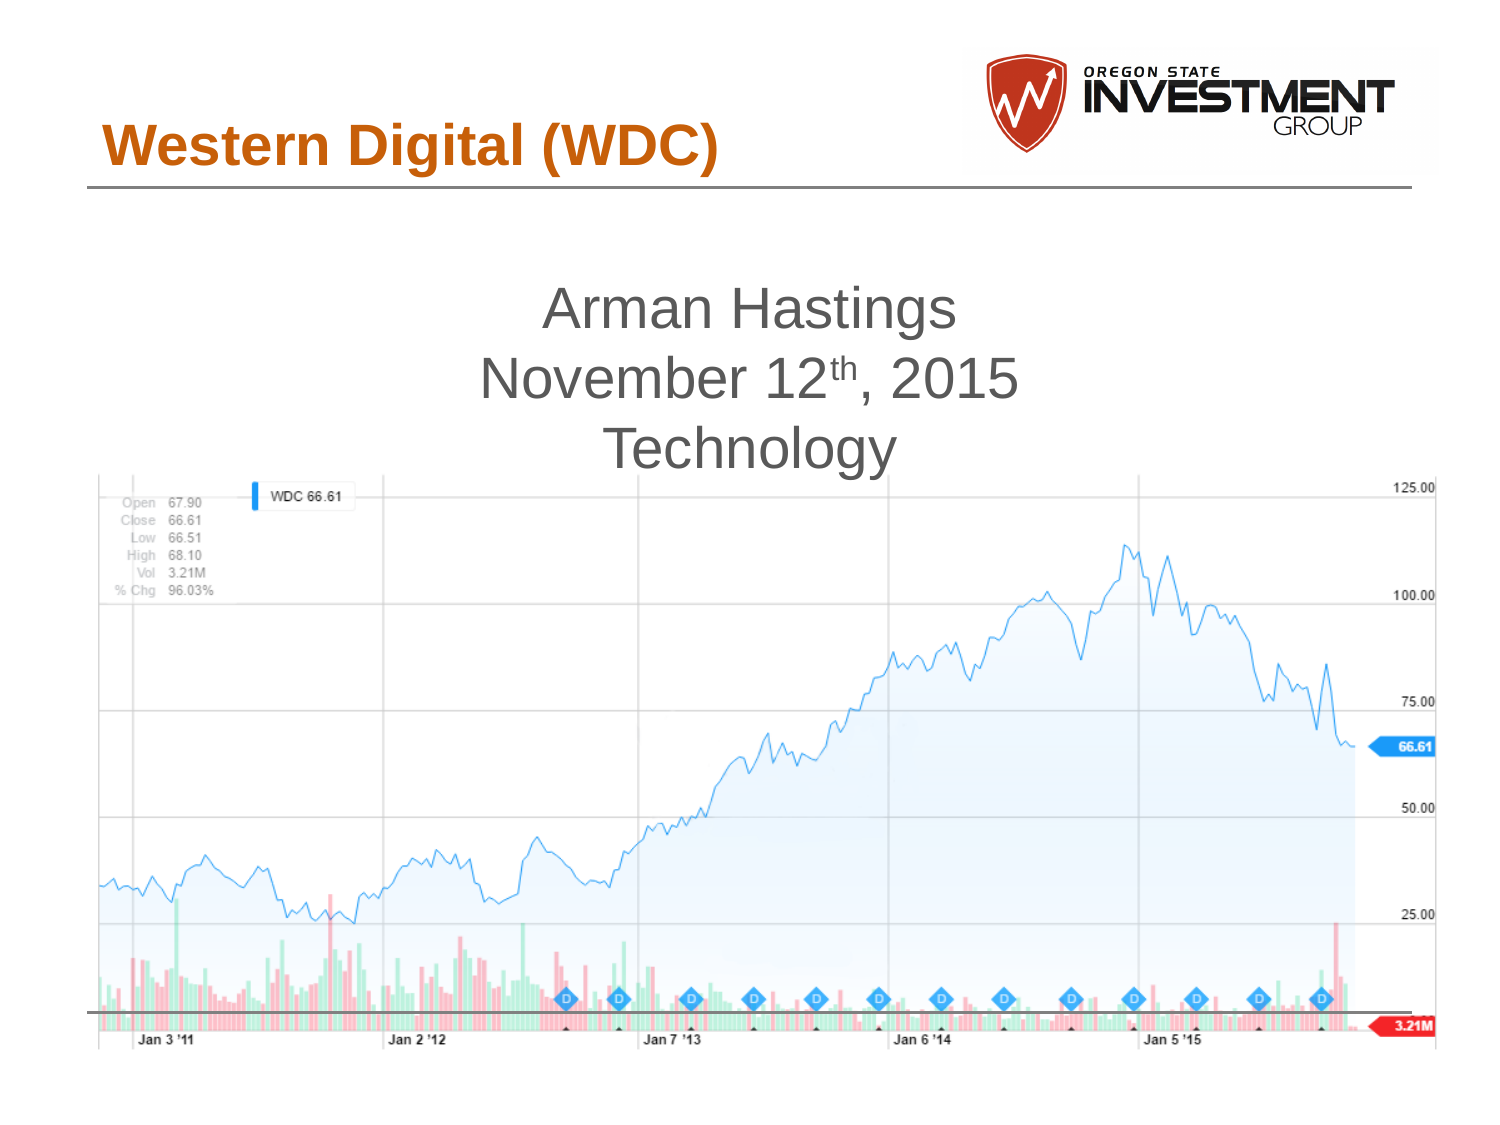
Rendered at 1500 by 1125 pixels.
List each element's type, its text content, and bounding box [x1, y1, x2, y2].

picture [962, 46, 1439, 175]
text_box Arman Hastings November 12th, 2015 Technology [87, 262, 1413, 698]
picture [97, 470, 1439, 1053]
text_box Western Digital (WDC) [87, 99, 963, 185]
